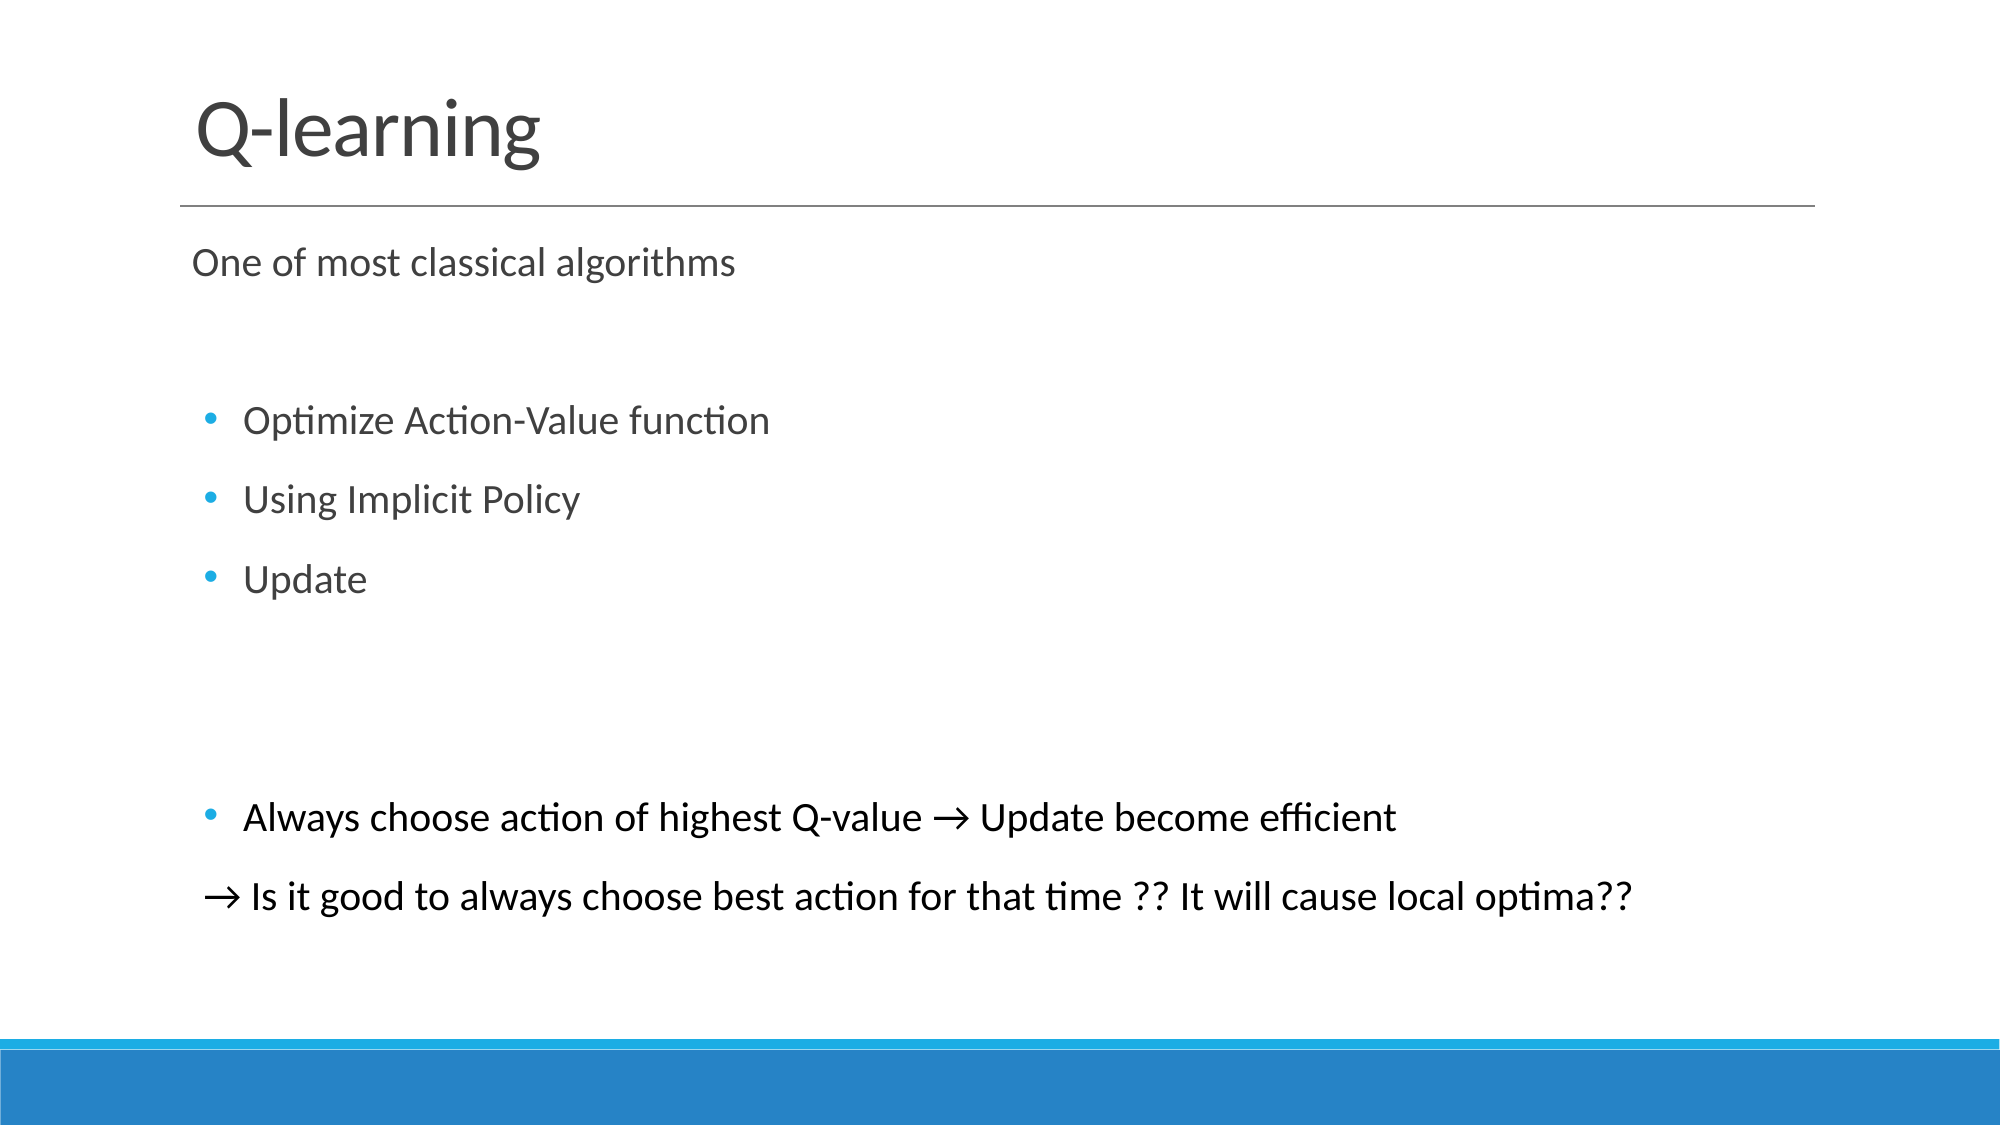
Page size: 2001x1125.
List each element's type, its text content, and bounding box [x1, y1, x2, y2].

title Q-learning [180, 44, 1830, 181]
